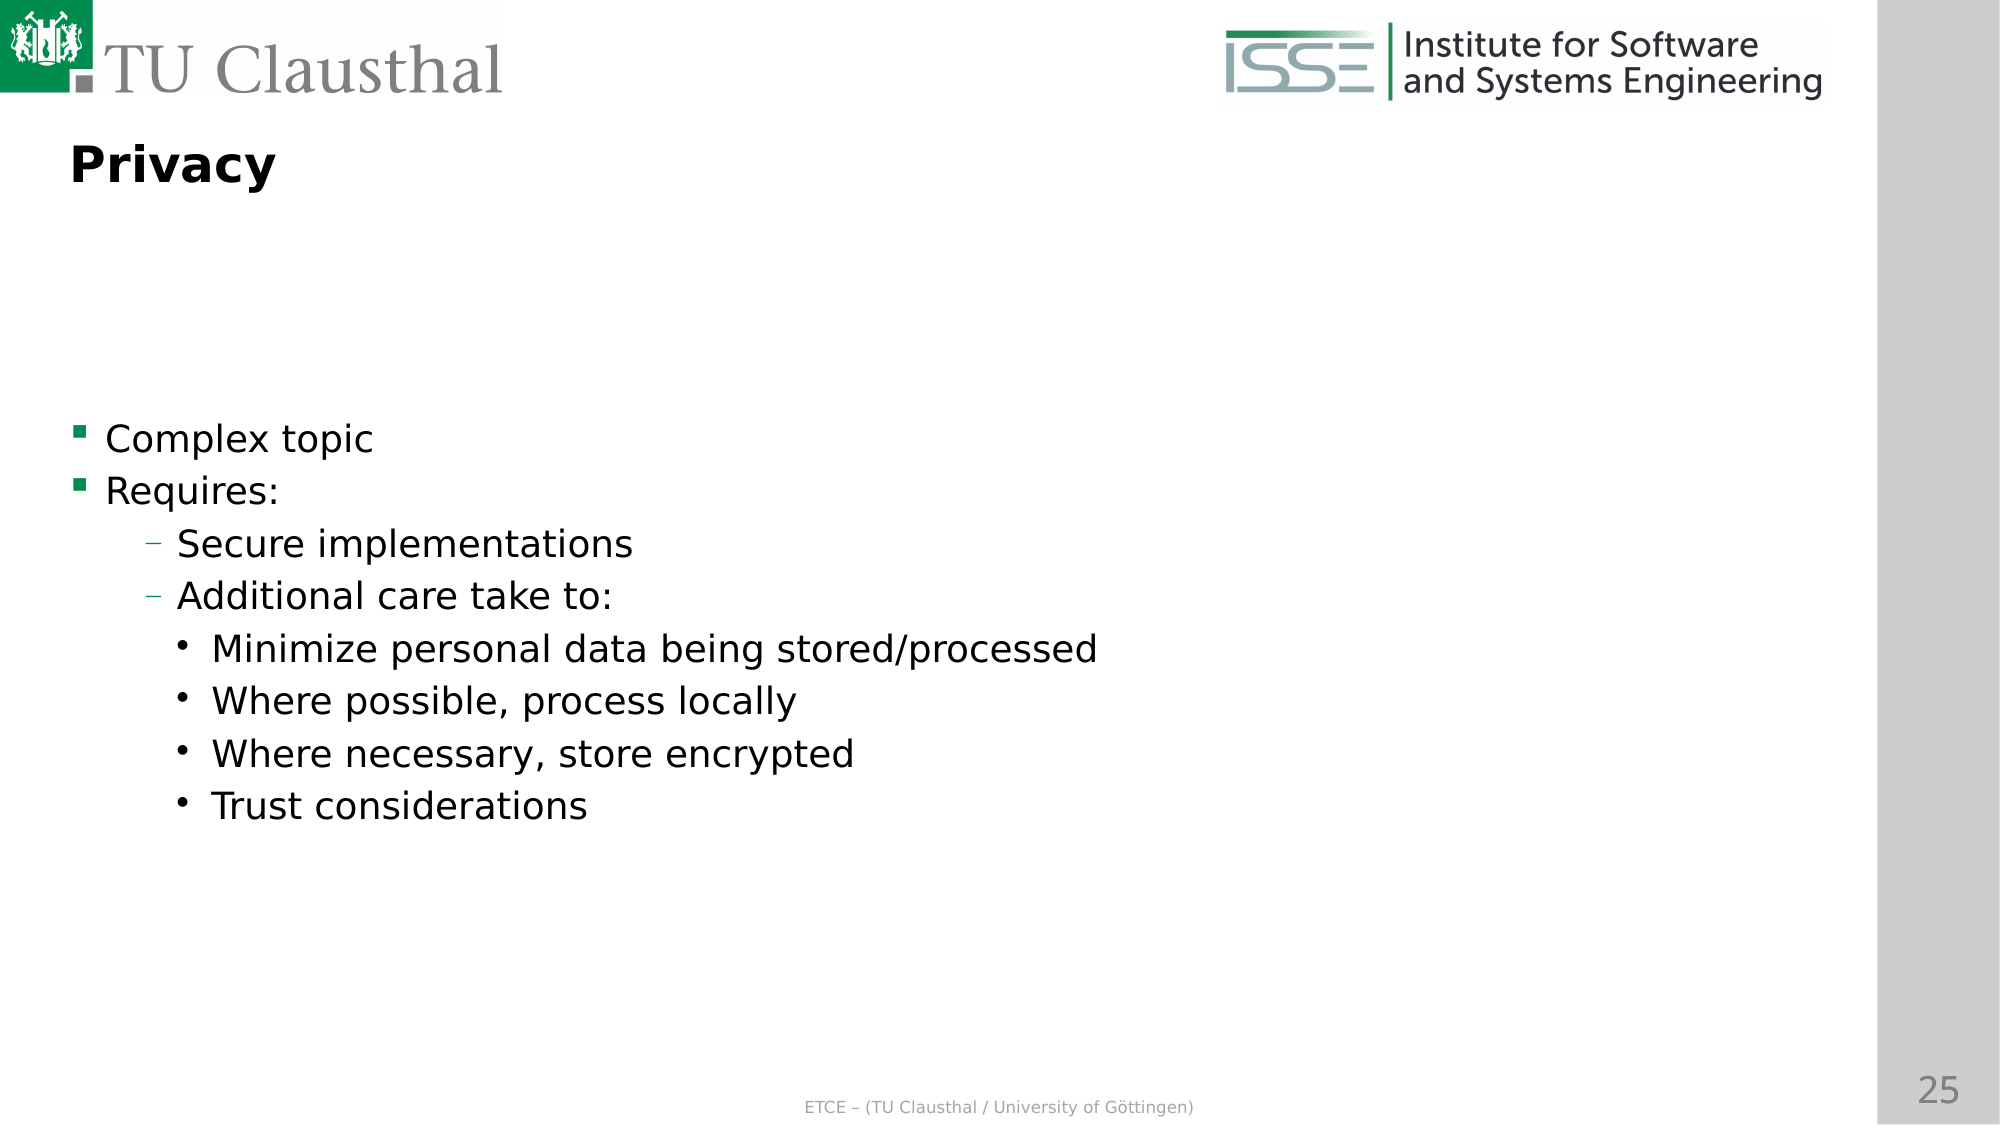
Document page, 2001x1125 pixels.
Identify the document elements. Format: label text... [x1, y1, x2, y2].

picture [1218, 22, 1827, 107]
text_box Privacy [55, 125, 1819, 208]
text_box Complex topic Requires: Secure implementations Additional care take to: Minimize personal data being stored/processed Where possible, process locally Where necessary, store encrypted Trust considerations [55, 208, 1819, 1035]
picture [0, 0, 502, 93]
